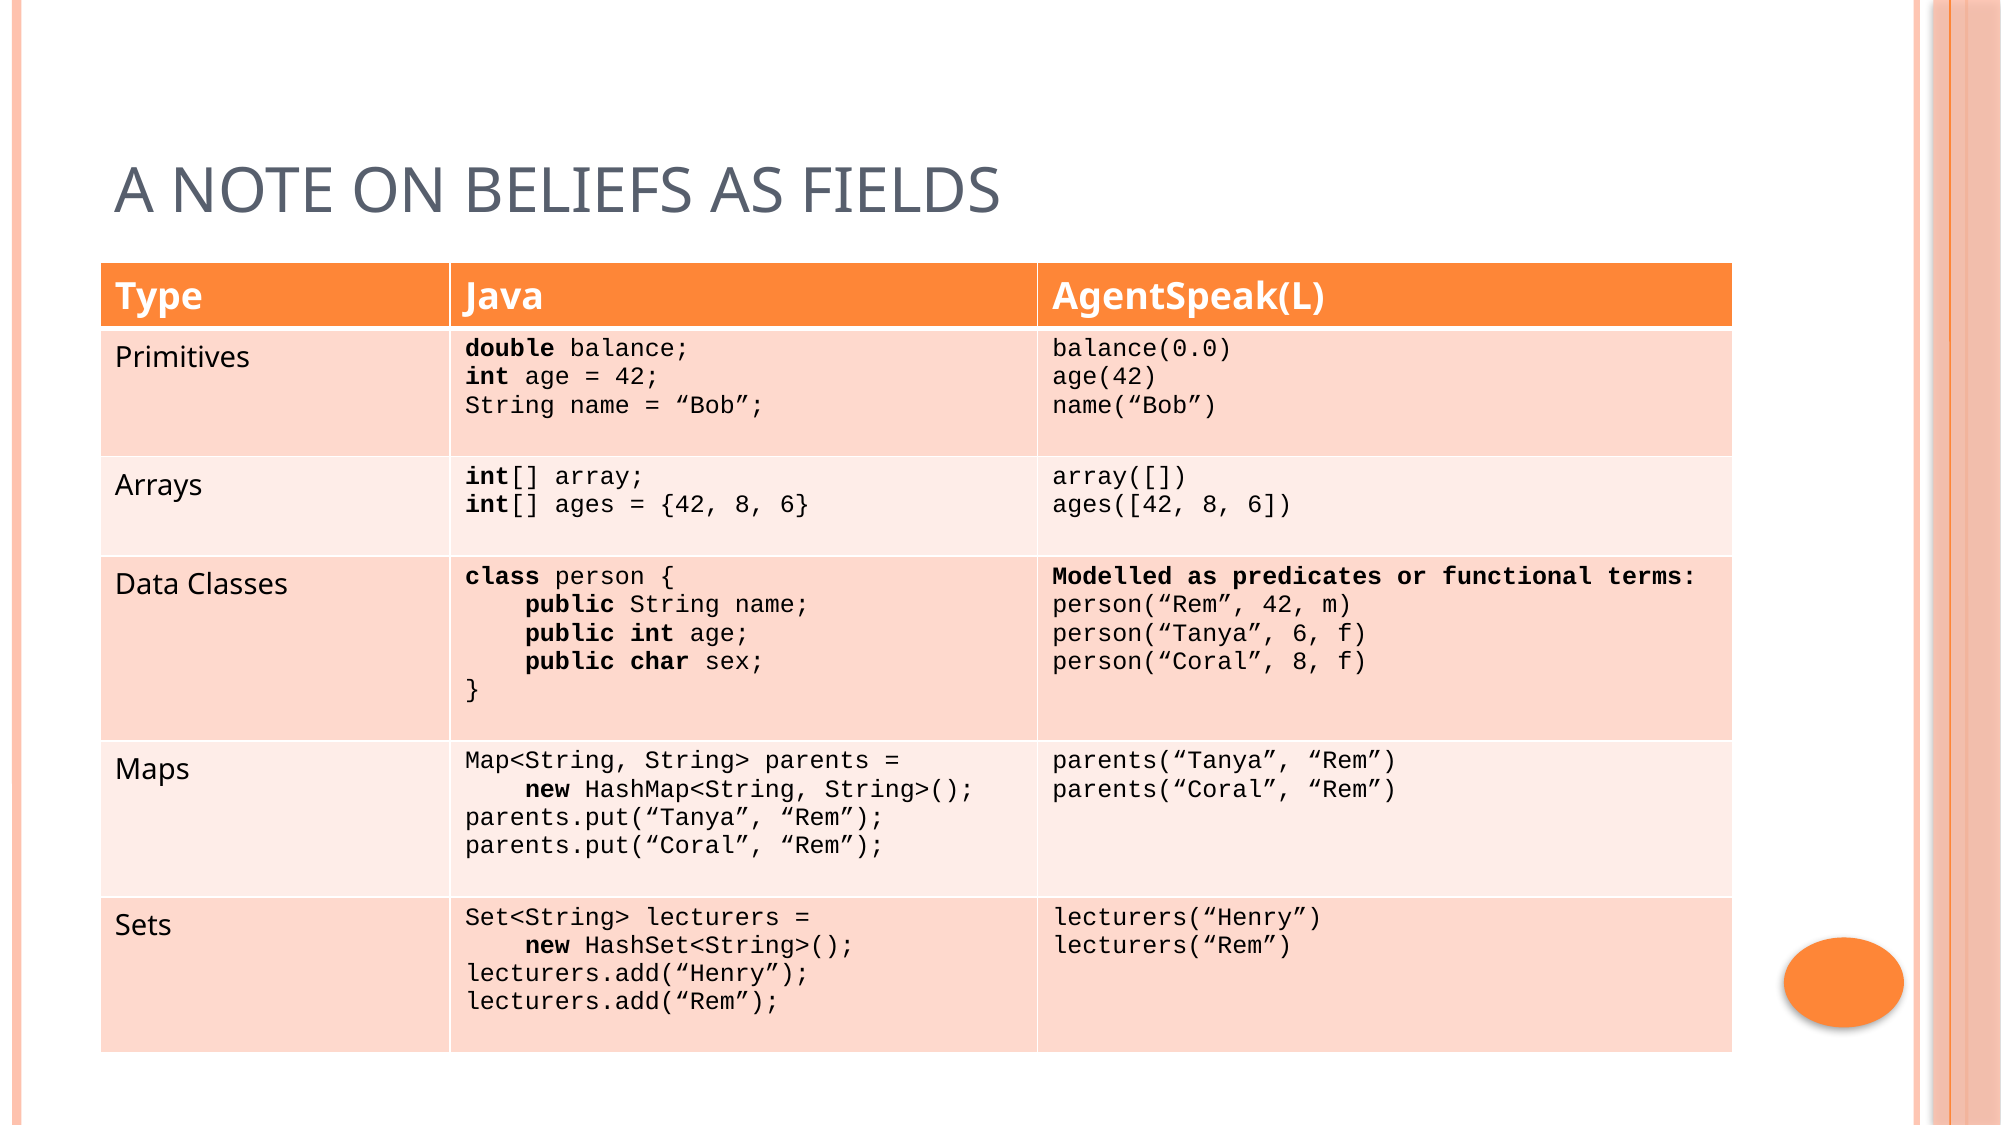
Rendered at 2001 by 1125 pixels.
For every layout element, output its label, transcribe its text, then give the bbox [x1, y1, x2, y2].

title A Note on Beliefs as Fields [99, 45, 1734, 233]
table_cell double balance; int age = 42; String name = “Bob”; [451, 331, 1037, 456]
table_cell Sets [101, 898, 449, 1052]
table_header Type [101, 263, 449, 326]
table_cell Primitives [101, 331, 449, 456]
table_cell parents(“Tanya”, “Rem”) parents(“Coral”, “Rem”) [1038, 742, 1732, 896]
table_cell Maps [101, 742, 449, 896]
table_cell Set<String> lecturers = new HashSet<String>(); lecturers.add(“Henry”); lecturers.add(“Rem”); [451, 898, 1037, 1052]
table_cell balance(0.0) age(42) name(“Bob”) [1038, 331, 1732, 456]
table_cell class person { public String name; public int age; public char sex; } [451, 557, 1037, 740]
table_cell Data Classes [101, 557, 449, 740]
table_header AgentSpeak(L) [1038, 263, 1732, 326]
table_cell lecturers(“Henry”) lecturers(“Rem”) [1038, 898, 1732, 1052]
table_cell int[] array; int[] ages = {42, 8, 6} [451, 457, 1037, 555]
table_header Java [451, 263, 1037, 326]
table_cell array([]) ages([42, 8, 6]) [1038, 457, 1732, 555]
table_cell Map<String, String> parents = new HashMap<String, String>(); parents.put(“Tanya”, “Rem”); parents.put(“Coral”, “Rem”); [451, 742, 1037, 896]
table_cell Modelled as predicates or functional terms: person(“Rem”, 42, m) person(“Tanya”, 6, f) person(“Coral”, 8, f) [1038, 557, 1732, 740]
table_cell Arrays [101, 457, 449, 555]
